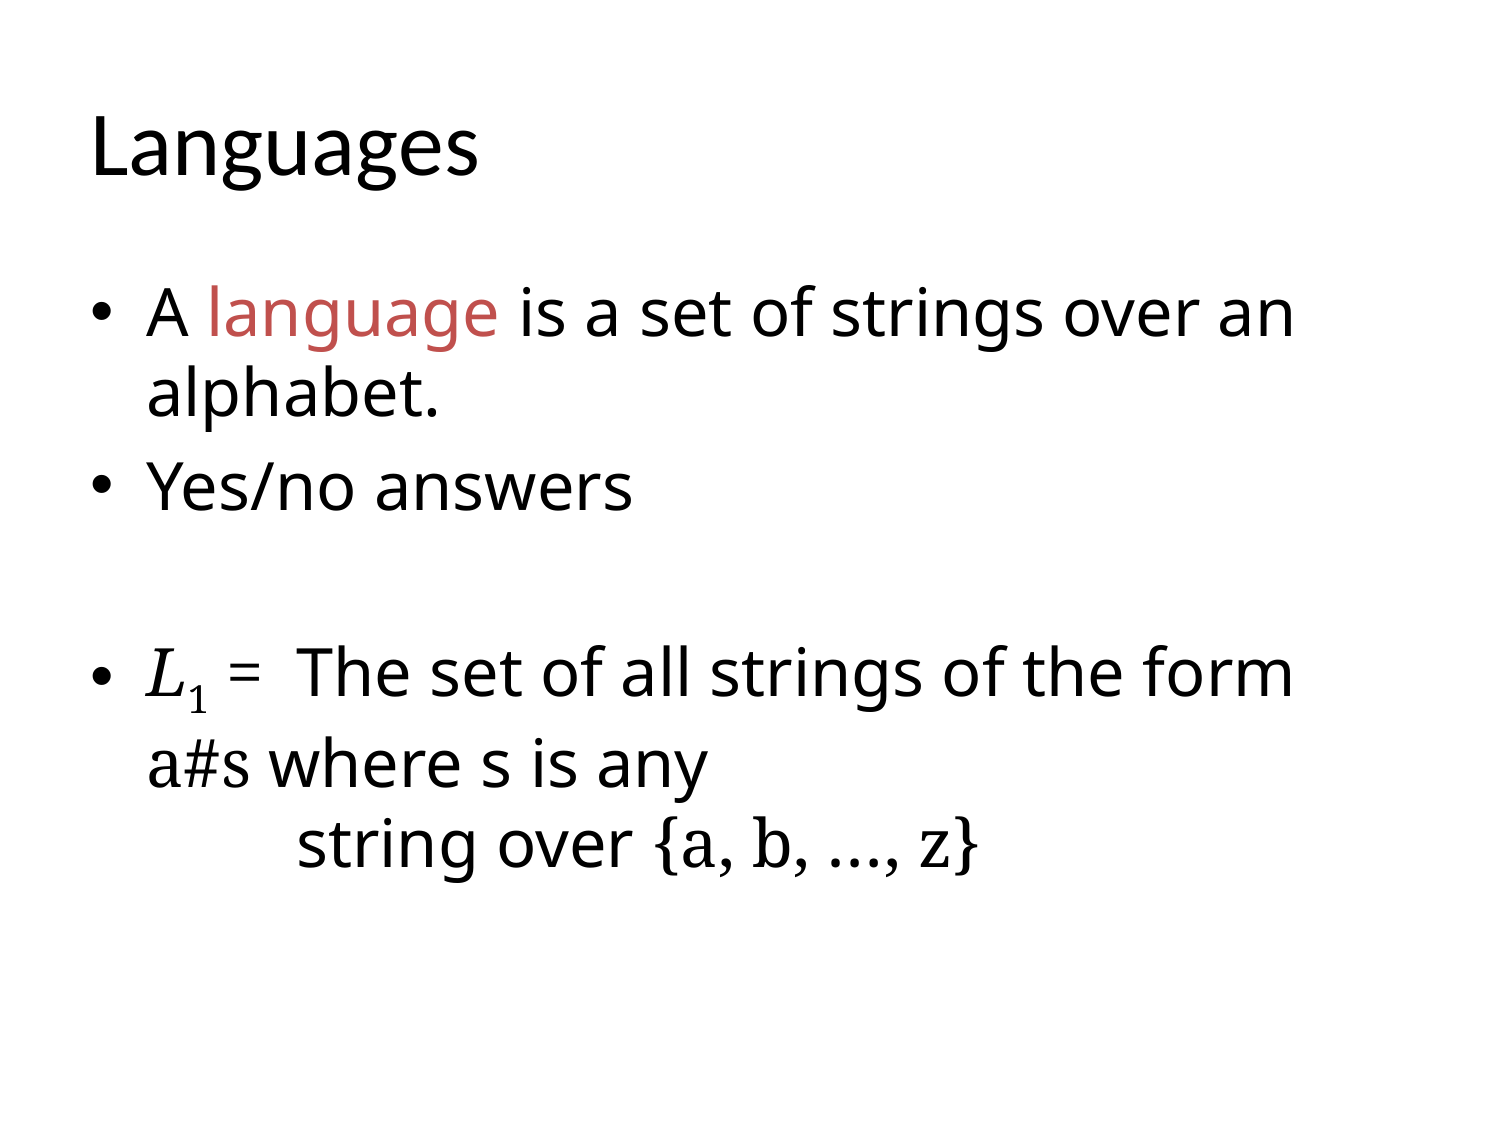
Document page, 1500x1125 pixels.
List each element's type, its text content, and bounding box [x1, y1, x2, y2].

title Languages [75, 45, 1425, 233]
list A language is a set of strings over an alphabet. Yes/no answers L1 = The set of all strings of the form a#s where s is any string over {a, b, …, z} [75, 262, 1425, 1005]
